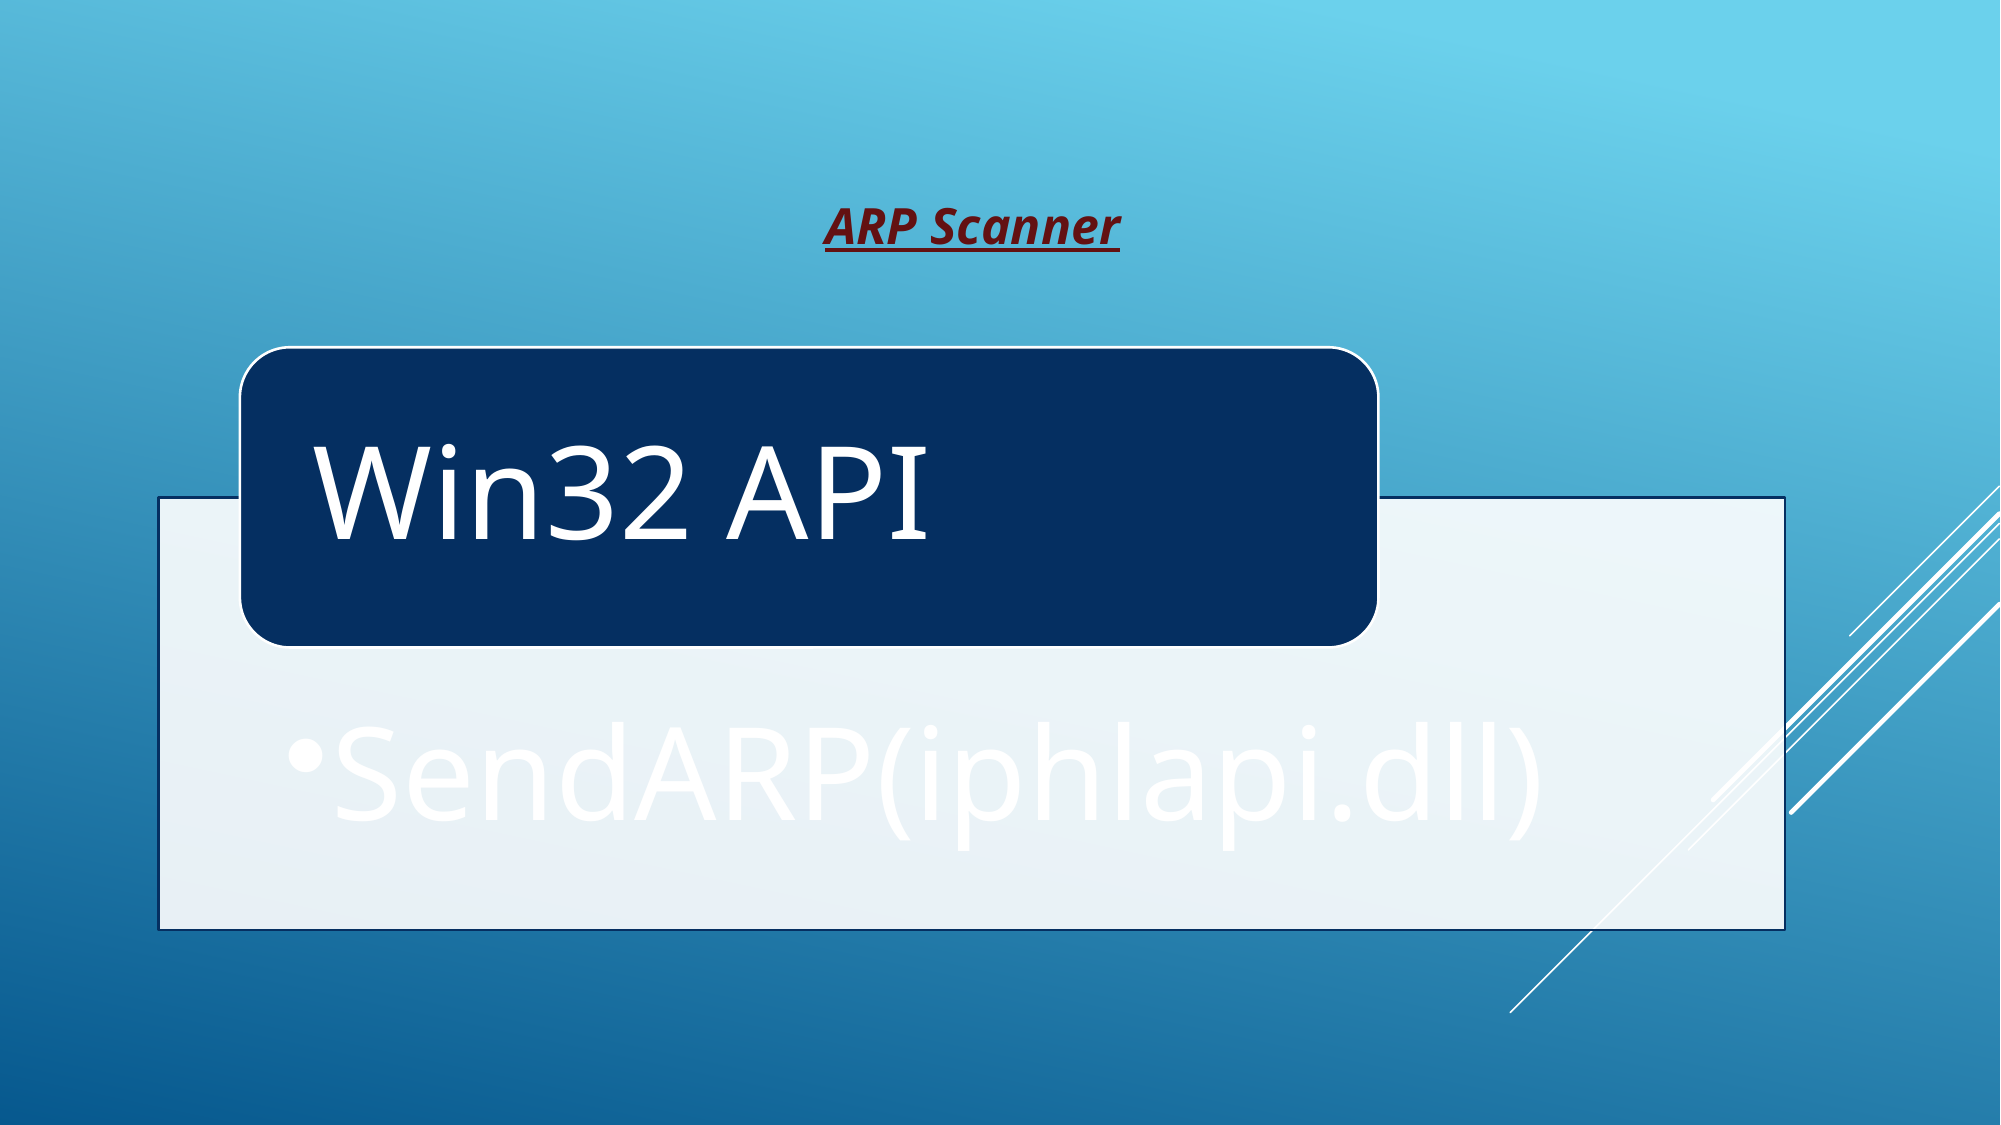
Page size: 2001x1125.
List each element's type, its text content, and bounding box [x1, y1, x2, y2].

text_box ARP Scanner [747, 187, 1198, 262]
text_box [158, 262, 1786, 1015]
